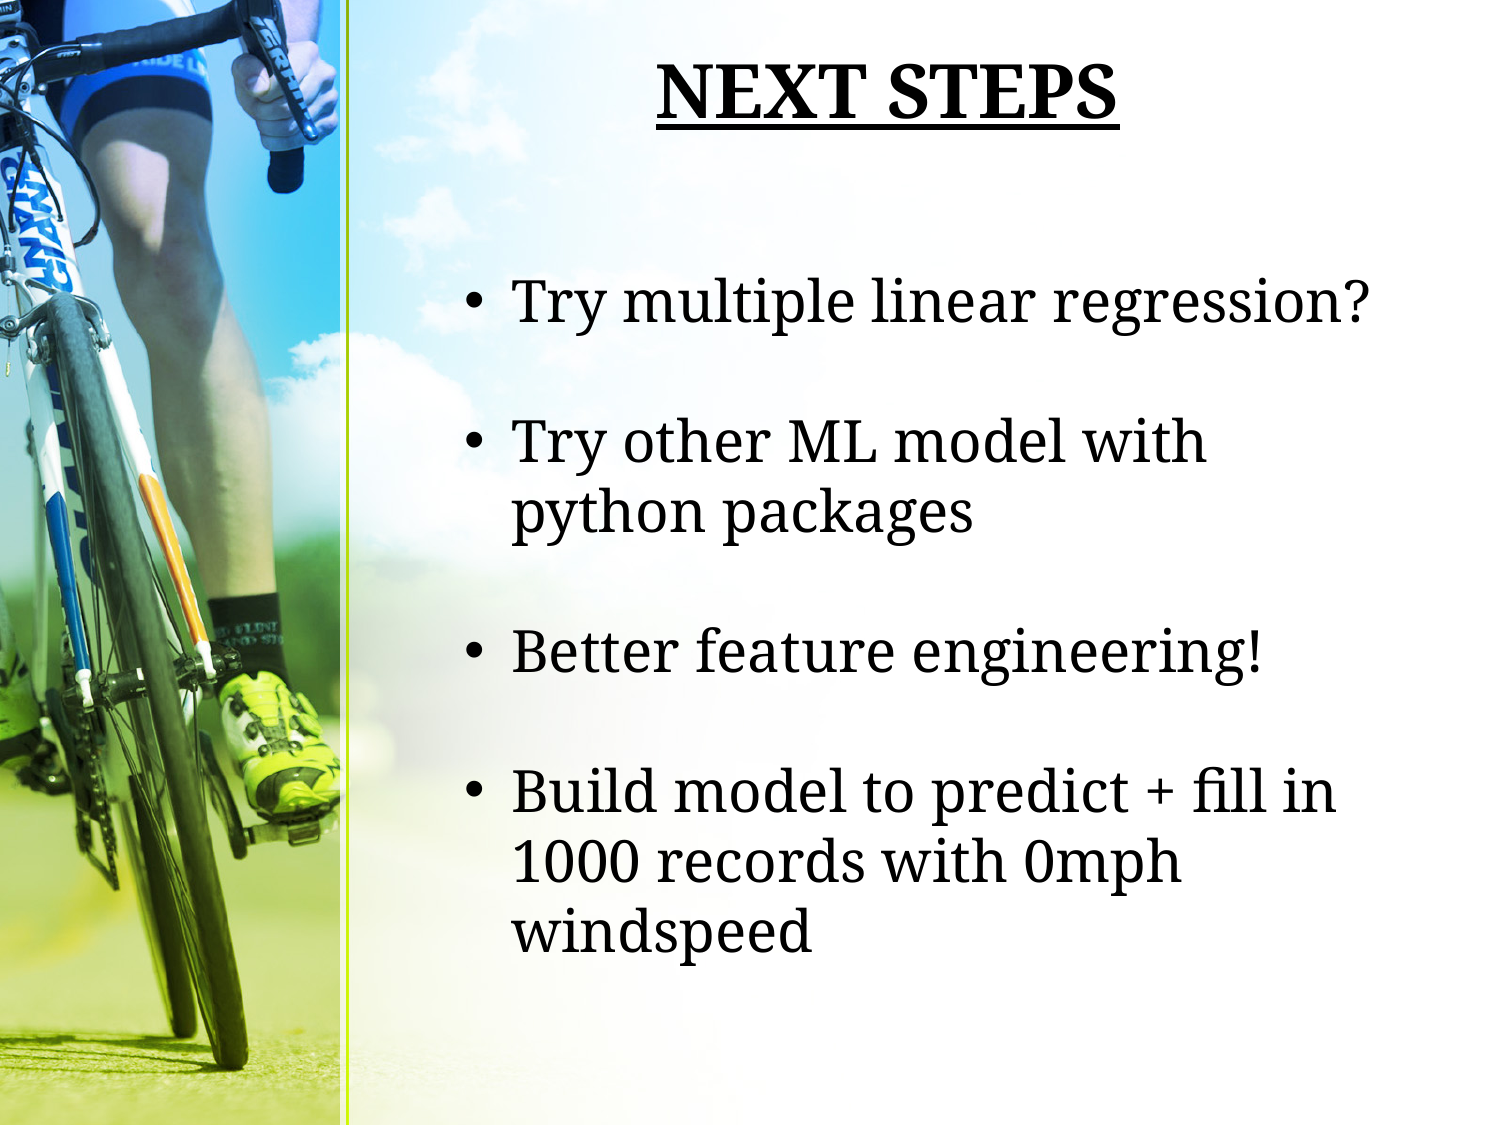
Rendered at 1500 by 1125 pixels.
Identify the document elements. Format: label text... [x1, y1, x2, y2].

text_box NEXT STEPS [374, 36, 1402, 142]
picture [0, 0, 1500, 1125]
text_box Try multiple linear regression? Try other ML model with python packages Better feature engineering! Build model to predict + fill in 1000 records with 0mph windspeed [449, 186, 1402, 972]
